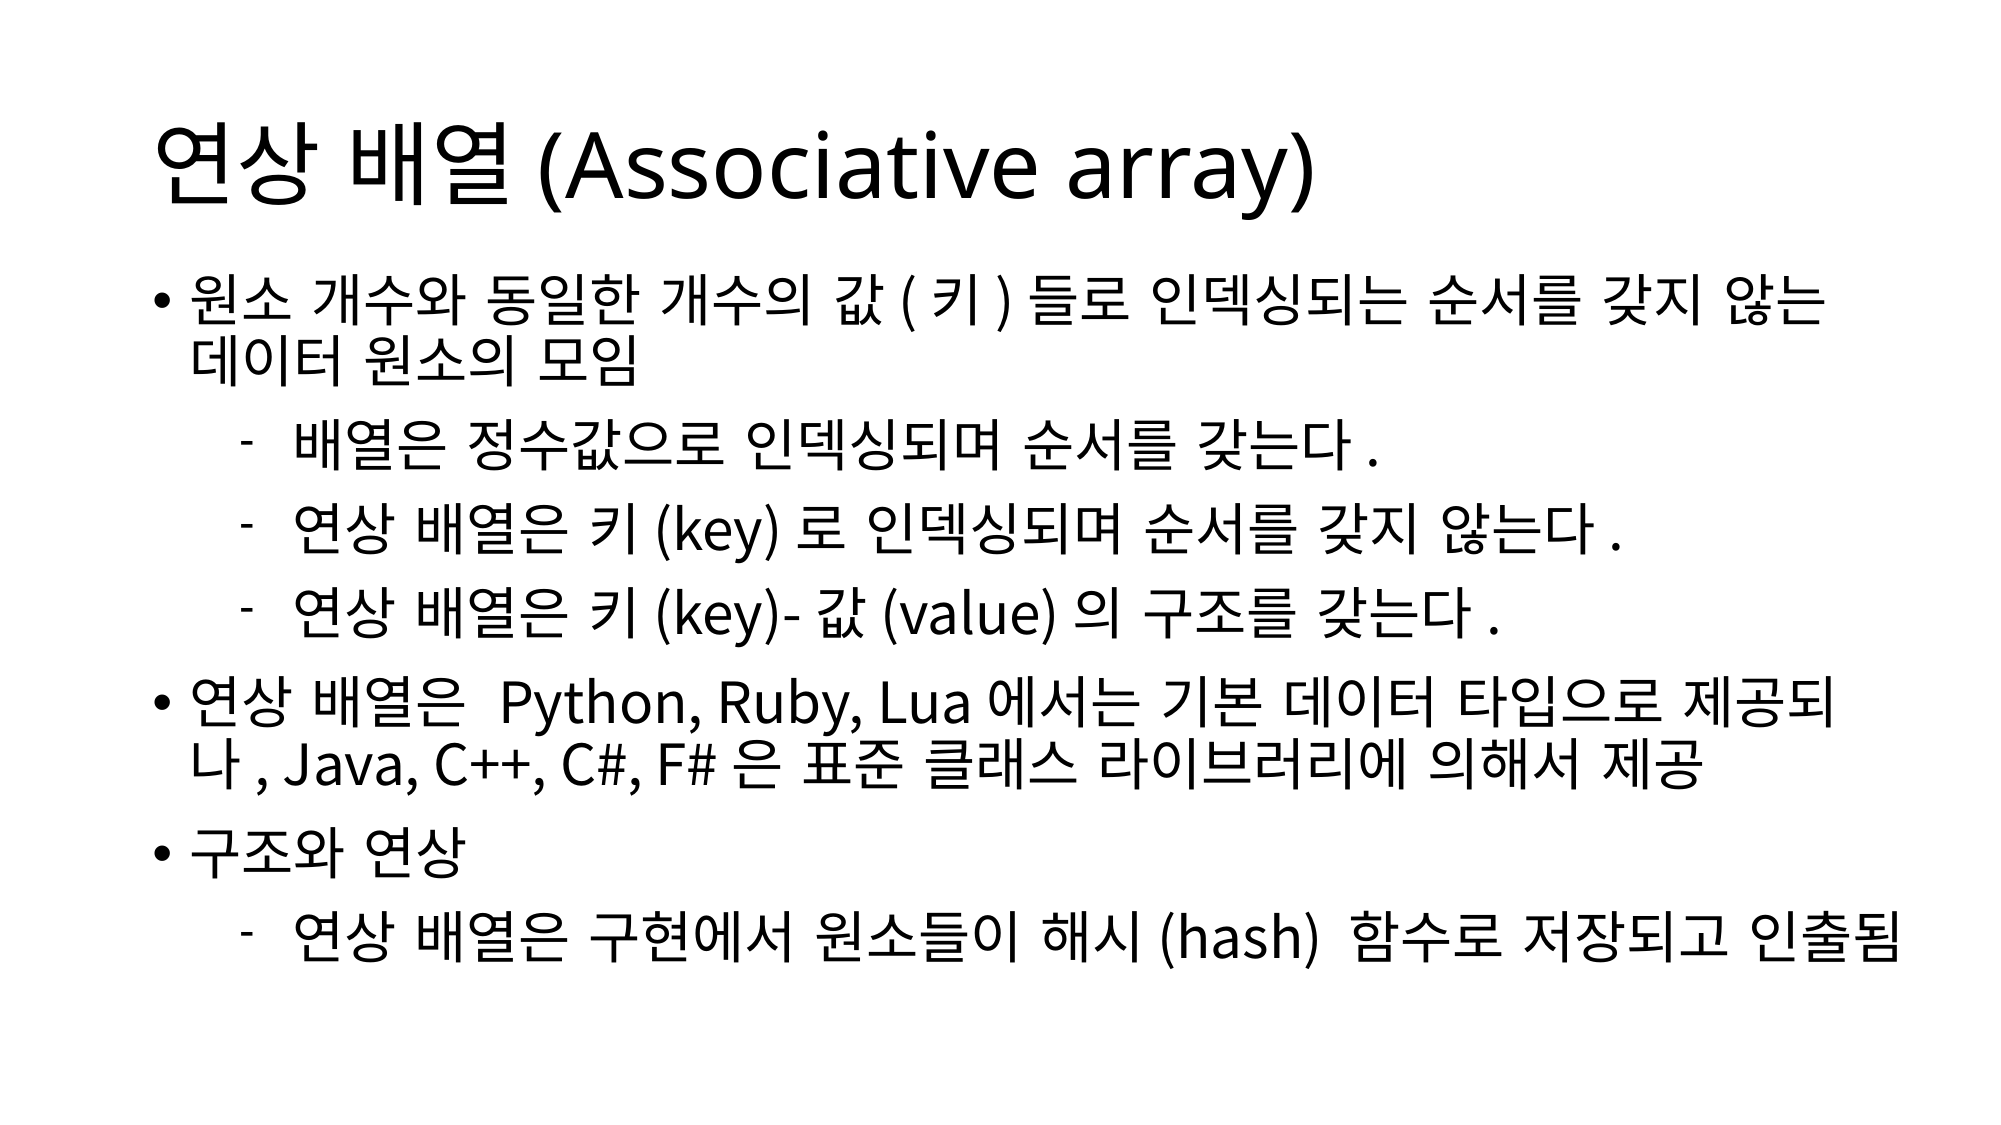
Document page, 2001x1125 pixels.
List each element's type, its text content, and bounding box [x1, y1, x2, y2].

title 연상 배열(Associative array) [137, 59, 1863, 265]
list 원소 개수와 동일한 개수의 값(키)들로 인덱싱되는 순서를 갖지 않는 데이터 원소의 모임 배열은 정수값으로 인덱싱되며 순서를 갖는다. 연상 배열은 키(key)로 인덱싱되며 순서를 갖지 않는다. 연상 배열은 키(key)-값(value)의 구조를 갖는다. 연상 배열은 Python, Ruby, Lua에서는 기본 데이터 타입으로 제공되나, Java, C++, C#, F#은 표준 클래스 라이브러리에 의해서 제공 구조와 연상 연상 배열은 구현에서 원소들이 해시(hash) 함수로 저장되고 인출됨 [137, 265, 1924, 1013]
